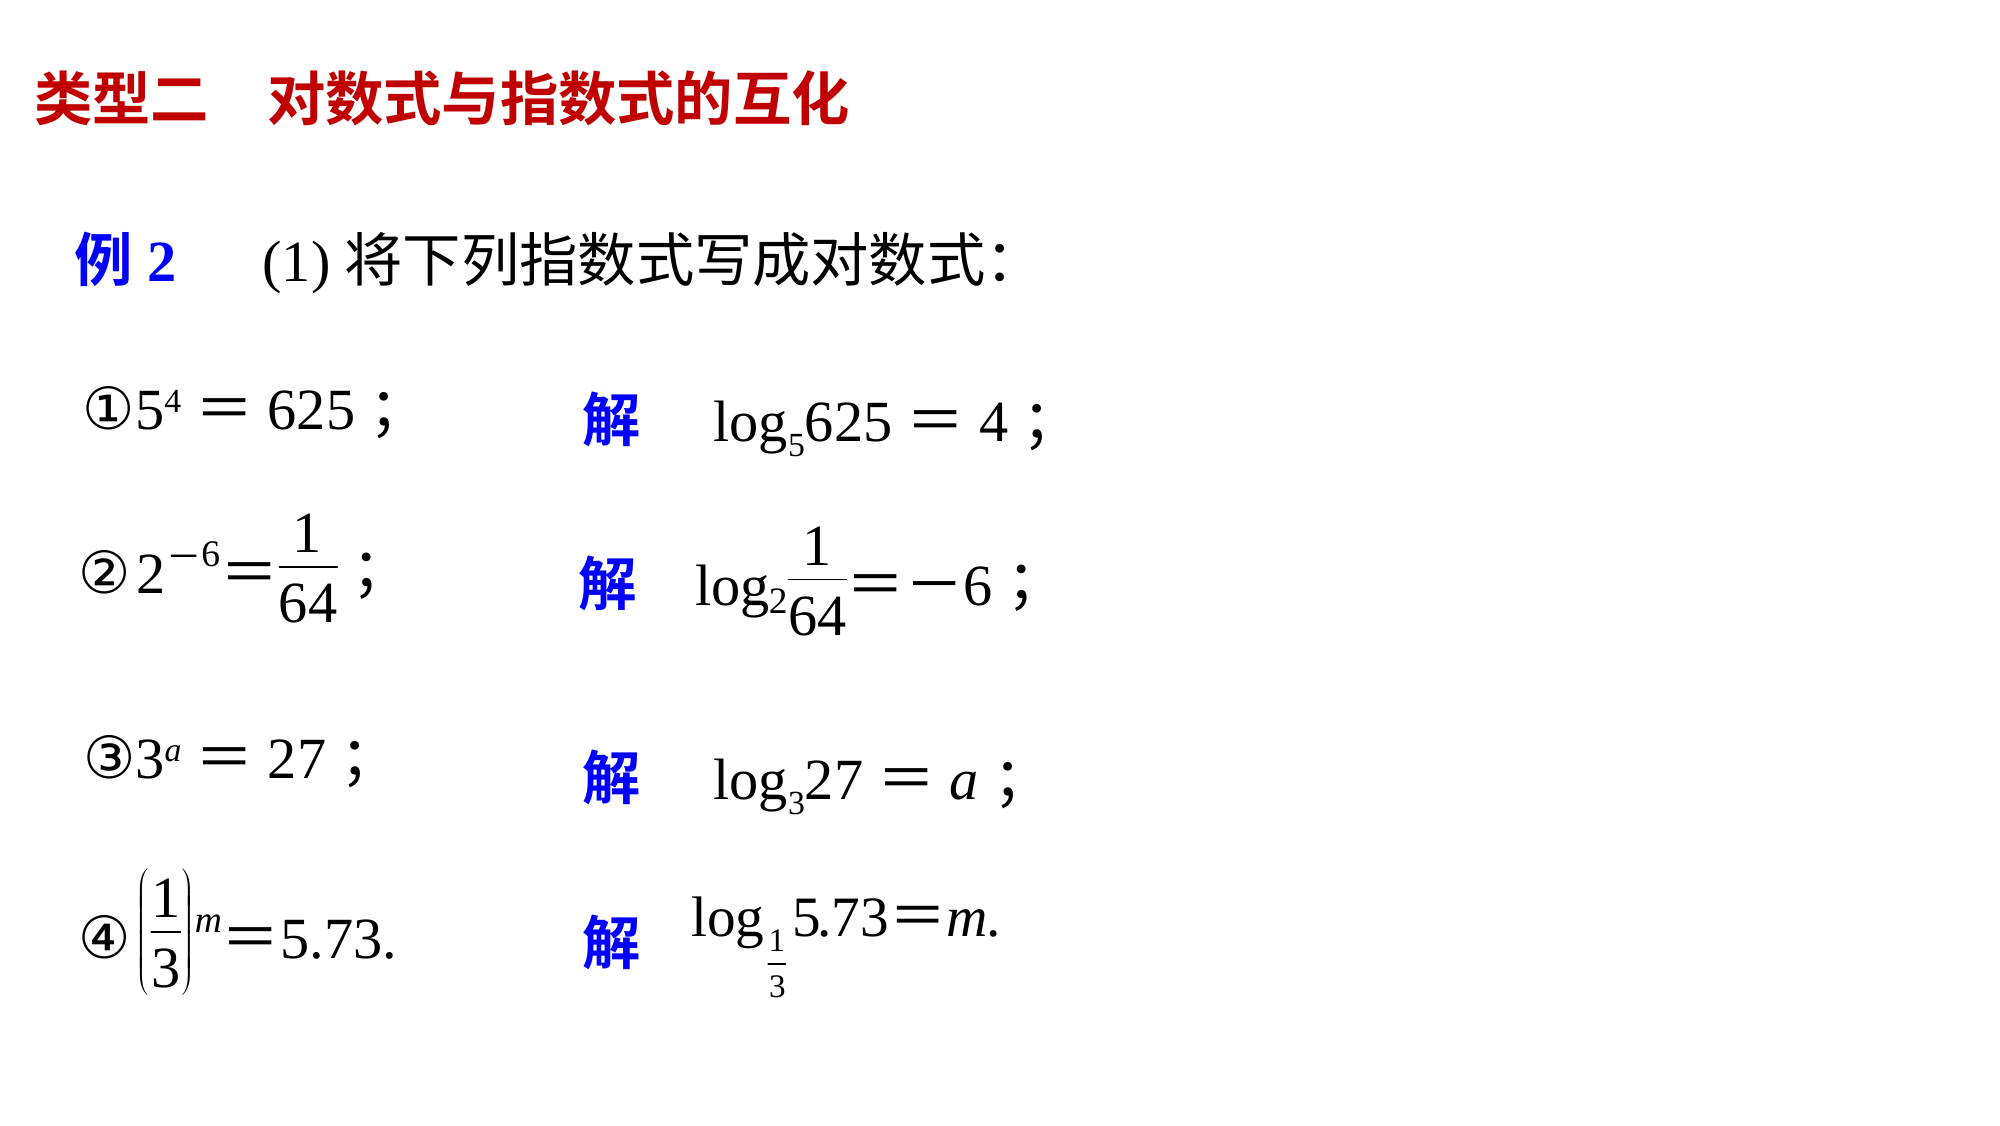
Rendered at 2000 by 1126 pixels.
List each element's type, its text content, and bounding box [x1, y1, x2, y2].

text_box 例2 (1)将下列指数式写成对数式： [54, 177, 1886, 303]
text_box 解 log5625＝4； [562, 333, 2000, 473]
text_box ①54＝625； [62, 326, 1894, 452]
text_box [683, 879, 1010, 1009]
text_box 解 log327＝a； [562, 730, 2000, 832]
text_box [78, 867, 1901, 1126]
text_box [78, 486, 1932, 720]
text_box 解 [562, 861, 2000, 987]
text_box ③3a＝27； [63, 675, 562, 801]
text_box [577, 515, 2000, 749]
text_box 类型二 对数式与指数式的互化 [14, 16, 1894, 142]
